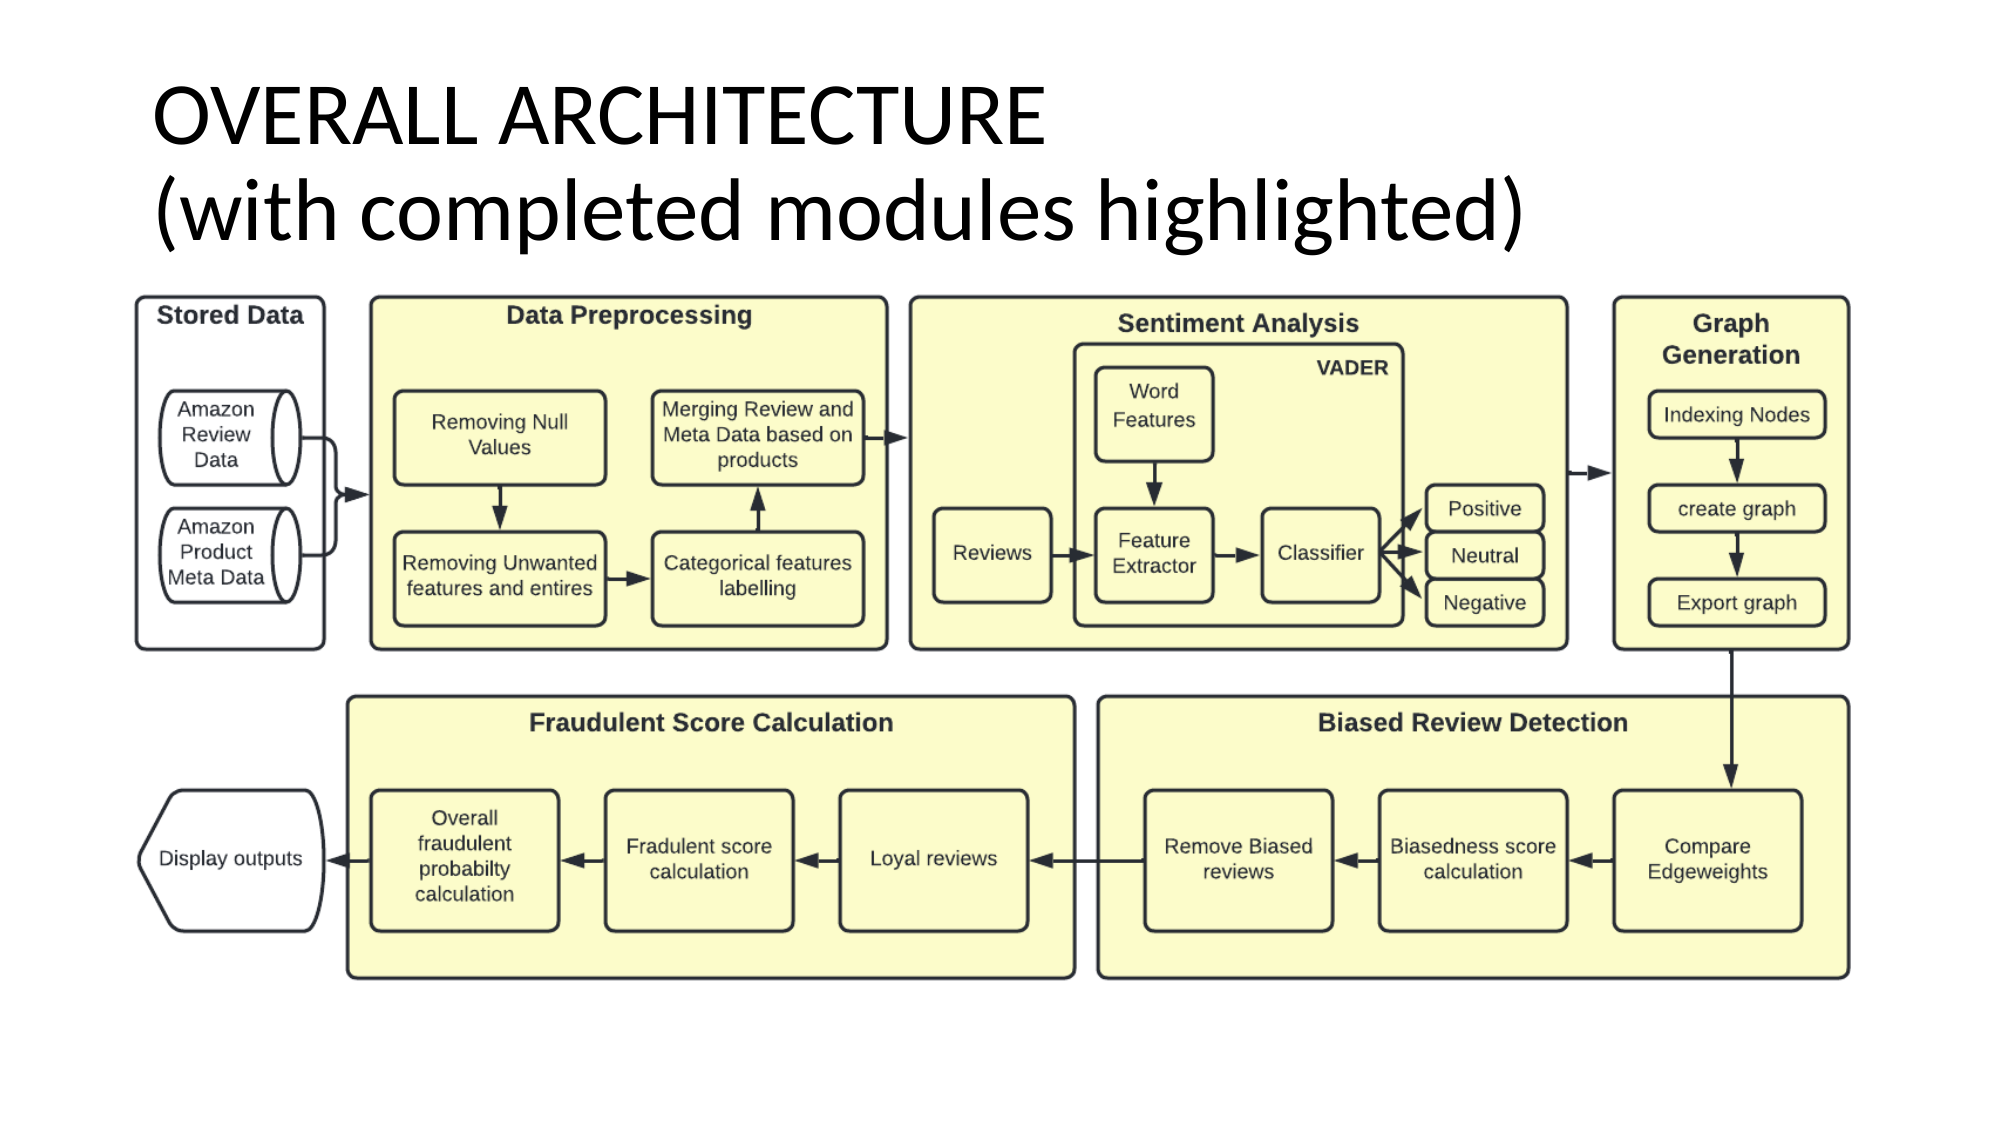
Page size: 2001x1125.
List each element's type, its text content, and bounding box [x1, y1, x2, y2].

picture [124, 283, 1863, 994]
title OVERALL ARCHITECTURE (with completed modules highlighted) [137, 59, 1863, 283]
